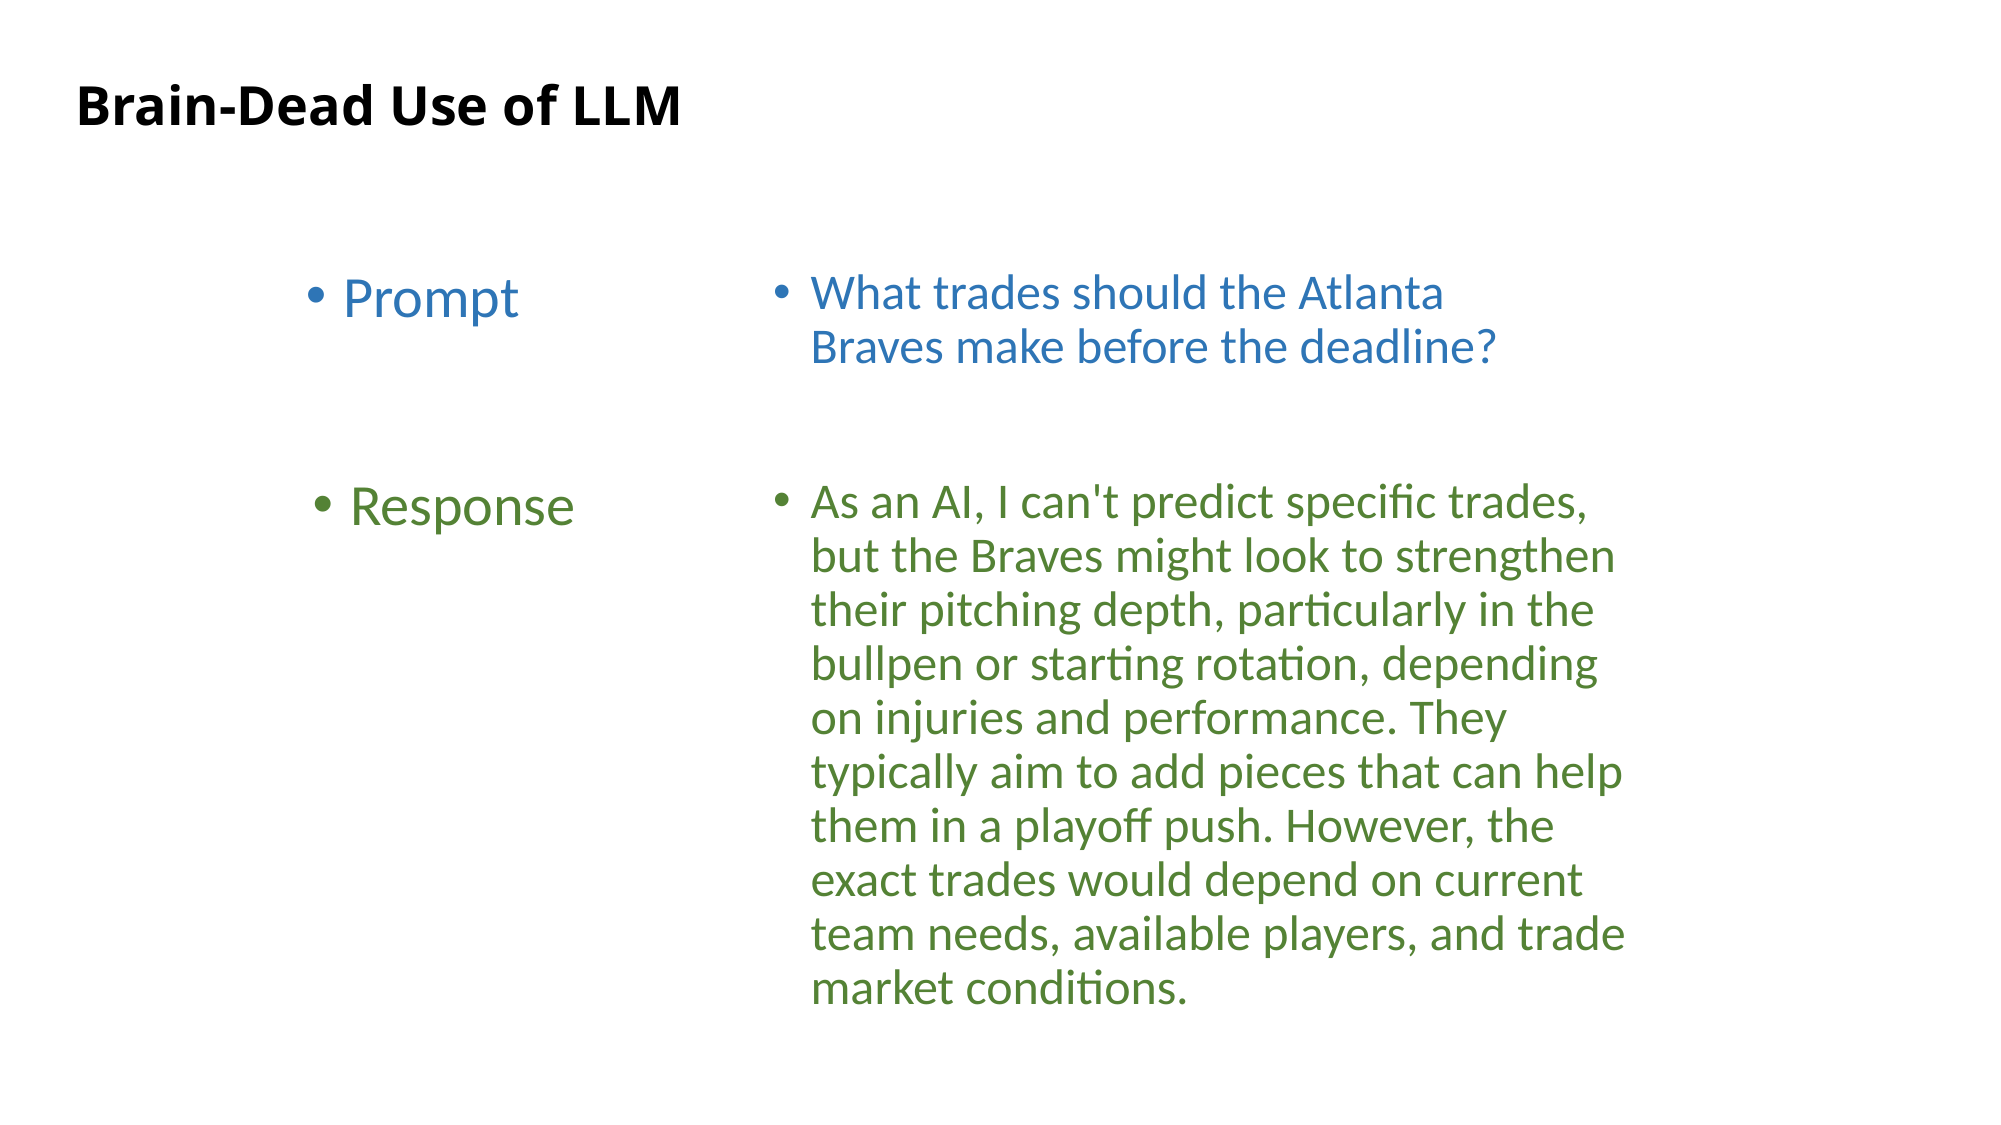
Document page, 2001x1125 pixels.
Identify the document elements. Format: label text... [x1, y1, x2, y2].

list Prompt [290, 259, 683, 357]
text_box As an AI, I can't predict specific trades, but the Braves might look to strengthen their pitching depth, particularly in the bullpen or starting rotation, depending on injuries and performance. They typically aim to add pieces that can help them in a playoff push. However, the exact trades would depend on current team needs, available players, and trade market conditions. [683, 467, 1672, 1094]
title Brain-Dead Use of LLM [60, 45, 724, 170]
text_box What trades should the Atlanta Braves make before the deadline? [683, 259, 1534, 411]
list Response [297, 467, 644, 565]
